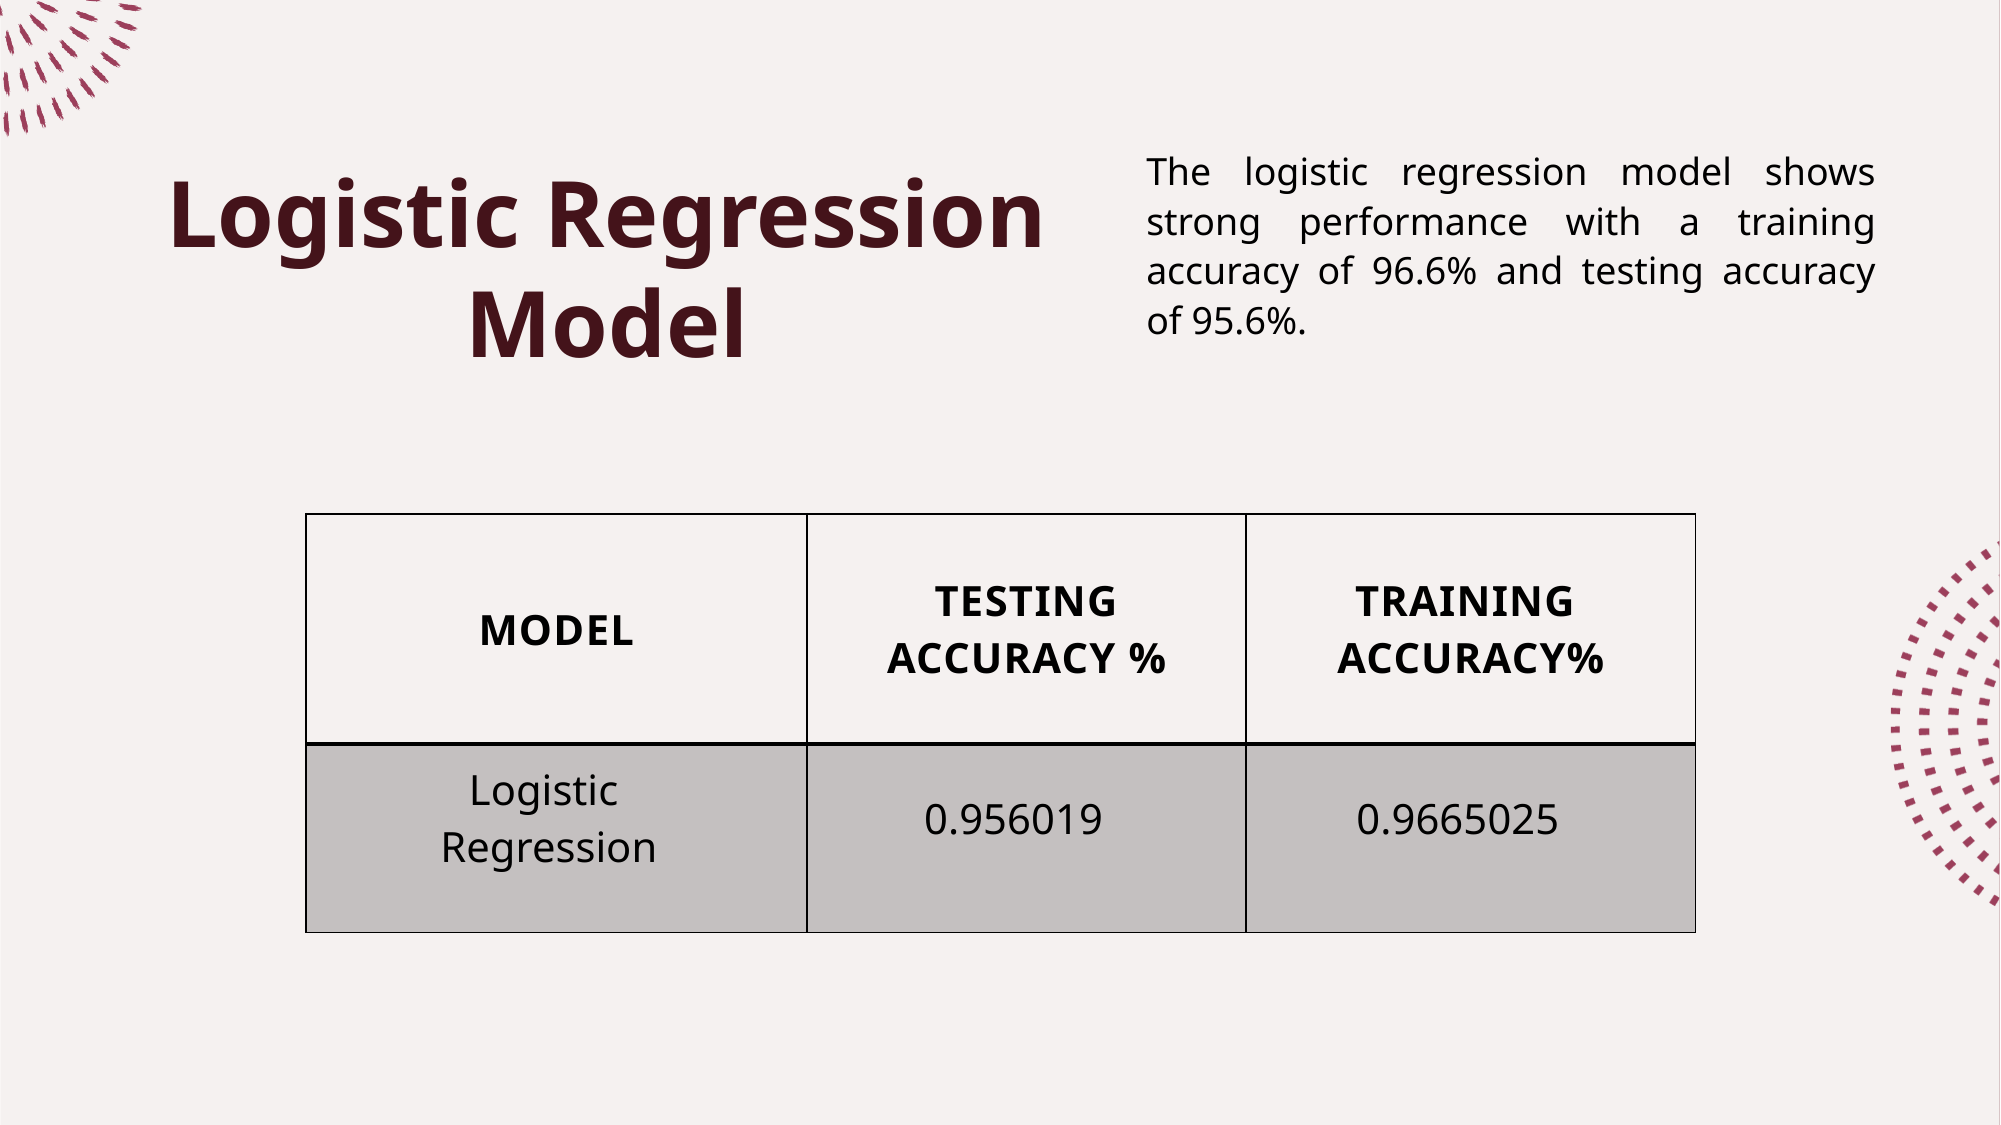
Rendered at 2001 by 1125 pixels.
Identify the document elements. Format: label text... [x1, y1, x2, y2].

title Logistic Regression Model [144, 136, 1070, 395]
table_cell Logistic Regression [307, 746, 806, 932]
table_header Testing Accuracy % [808, 515, 1245, 742]
text_box [0, 0, 2000, 1125]
table_cell 0.956019 [808, 746, 1245, 932]
table_cell 0.9665025 [1247, 746, 1695, 932]
table_header Model [307, 515, 806, 742]
table_header Training Accuracy% [1247, 515, 1695, 742]
picture [1890, 515, 2000, 934]
text_box The logistic regression model shows strong performance with a training accuracy of 96.6% and testing accuracy of 95.6%. [1131, 136, 1892, 395]
picture [0, 0, 144, 138]
